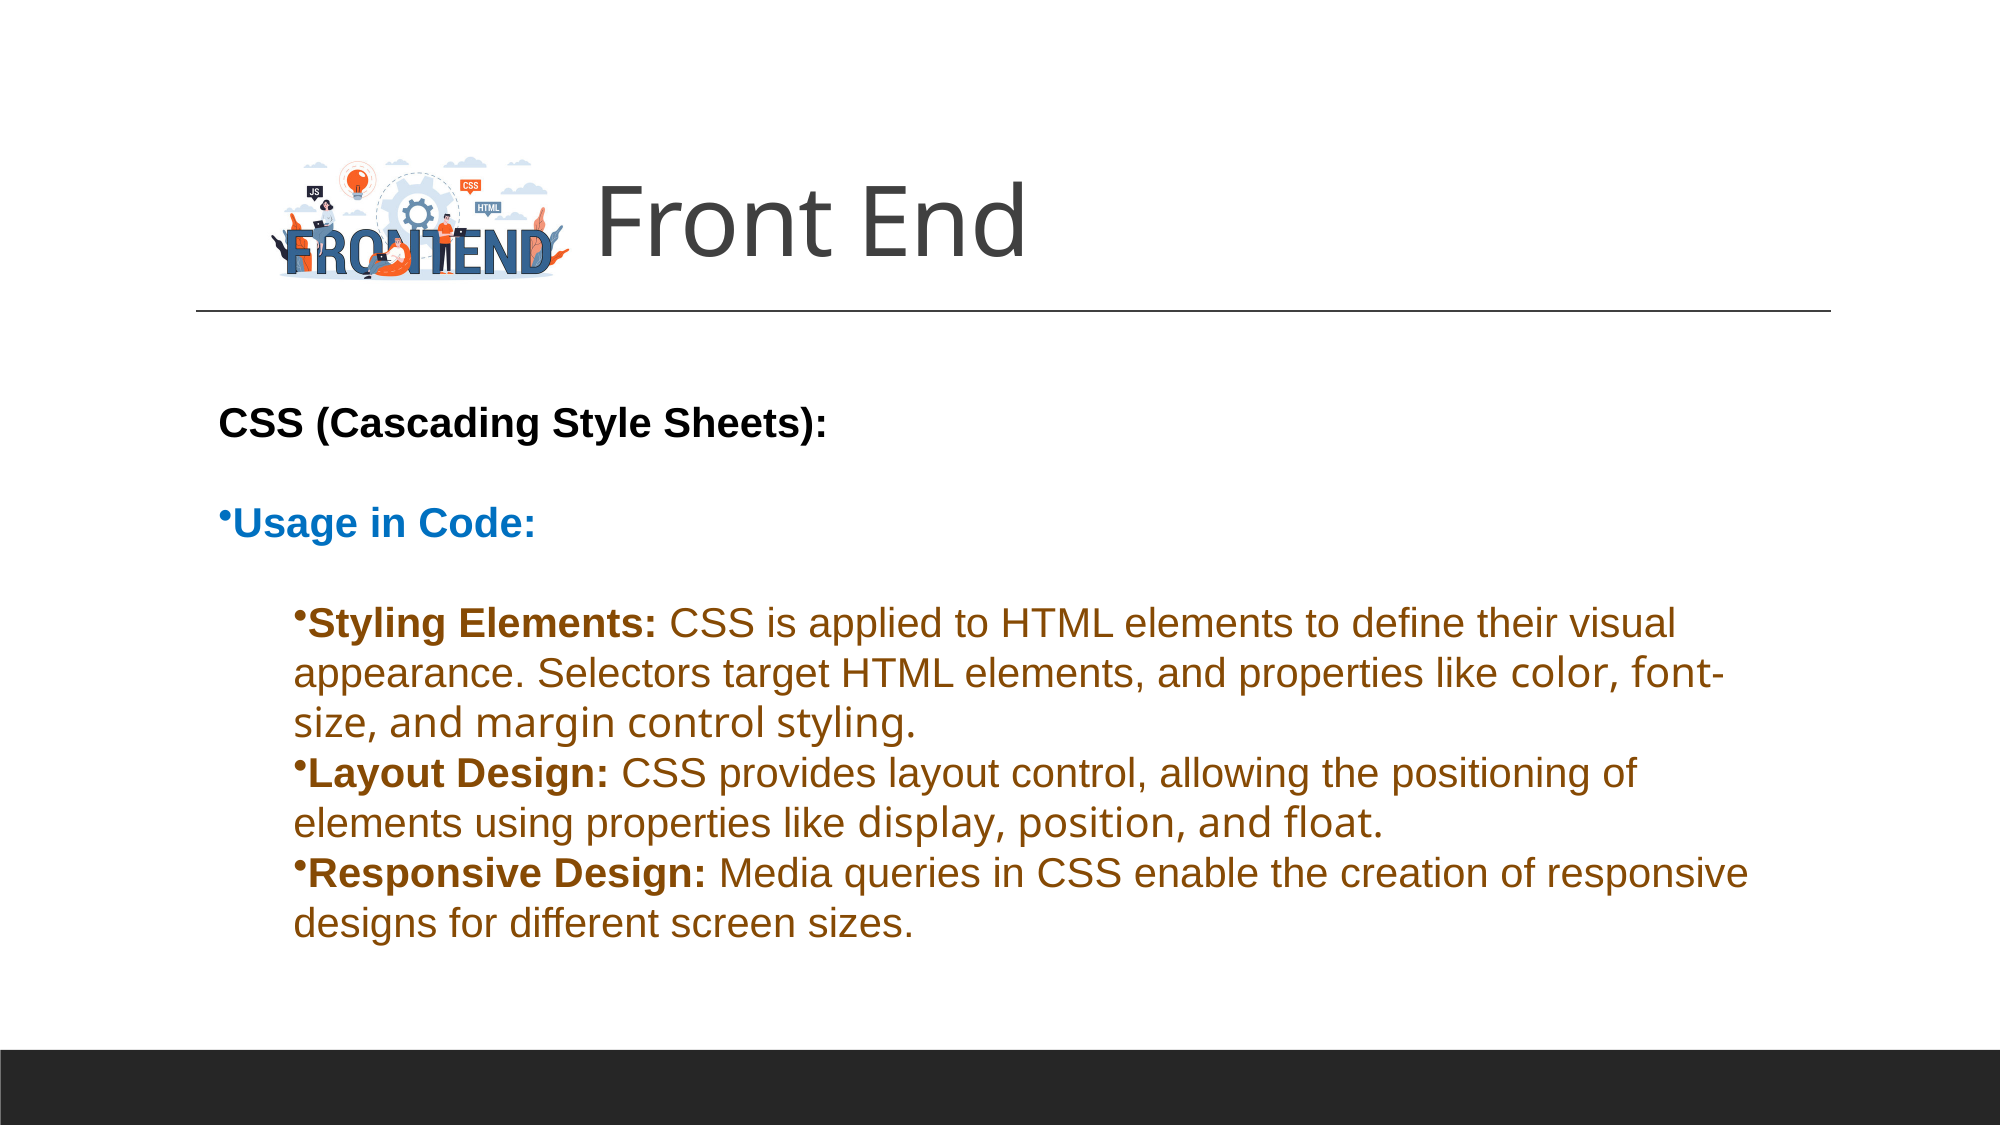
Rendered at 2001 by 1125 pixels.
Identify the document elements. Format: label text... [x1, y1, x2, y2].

text_box CSS (Cascading Style Sheets): Usage in Code: Styling Elements: CSS is applied to HTML elements to define their visual appearance. Selectors target HTML elements, and properties like color, font-size, and margin control styling. Layout Design: CSS provides layout control, allowing the positioning of elements using properties like display, position, and float. Responsive Design: Media queries in CSS enable the creation of responsive designs for different screen sizes. [203, 365, 1797, 998]
title Front End [180, 47, 1830, 285]
picture [259, 127, 581, 309]
